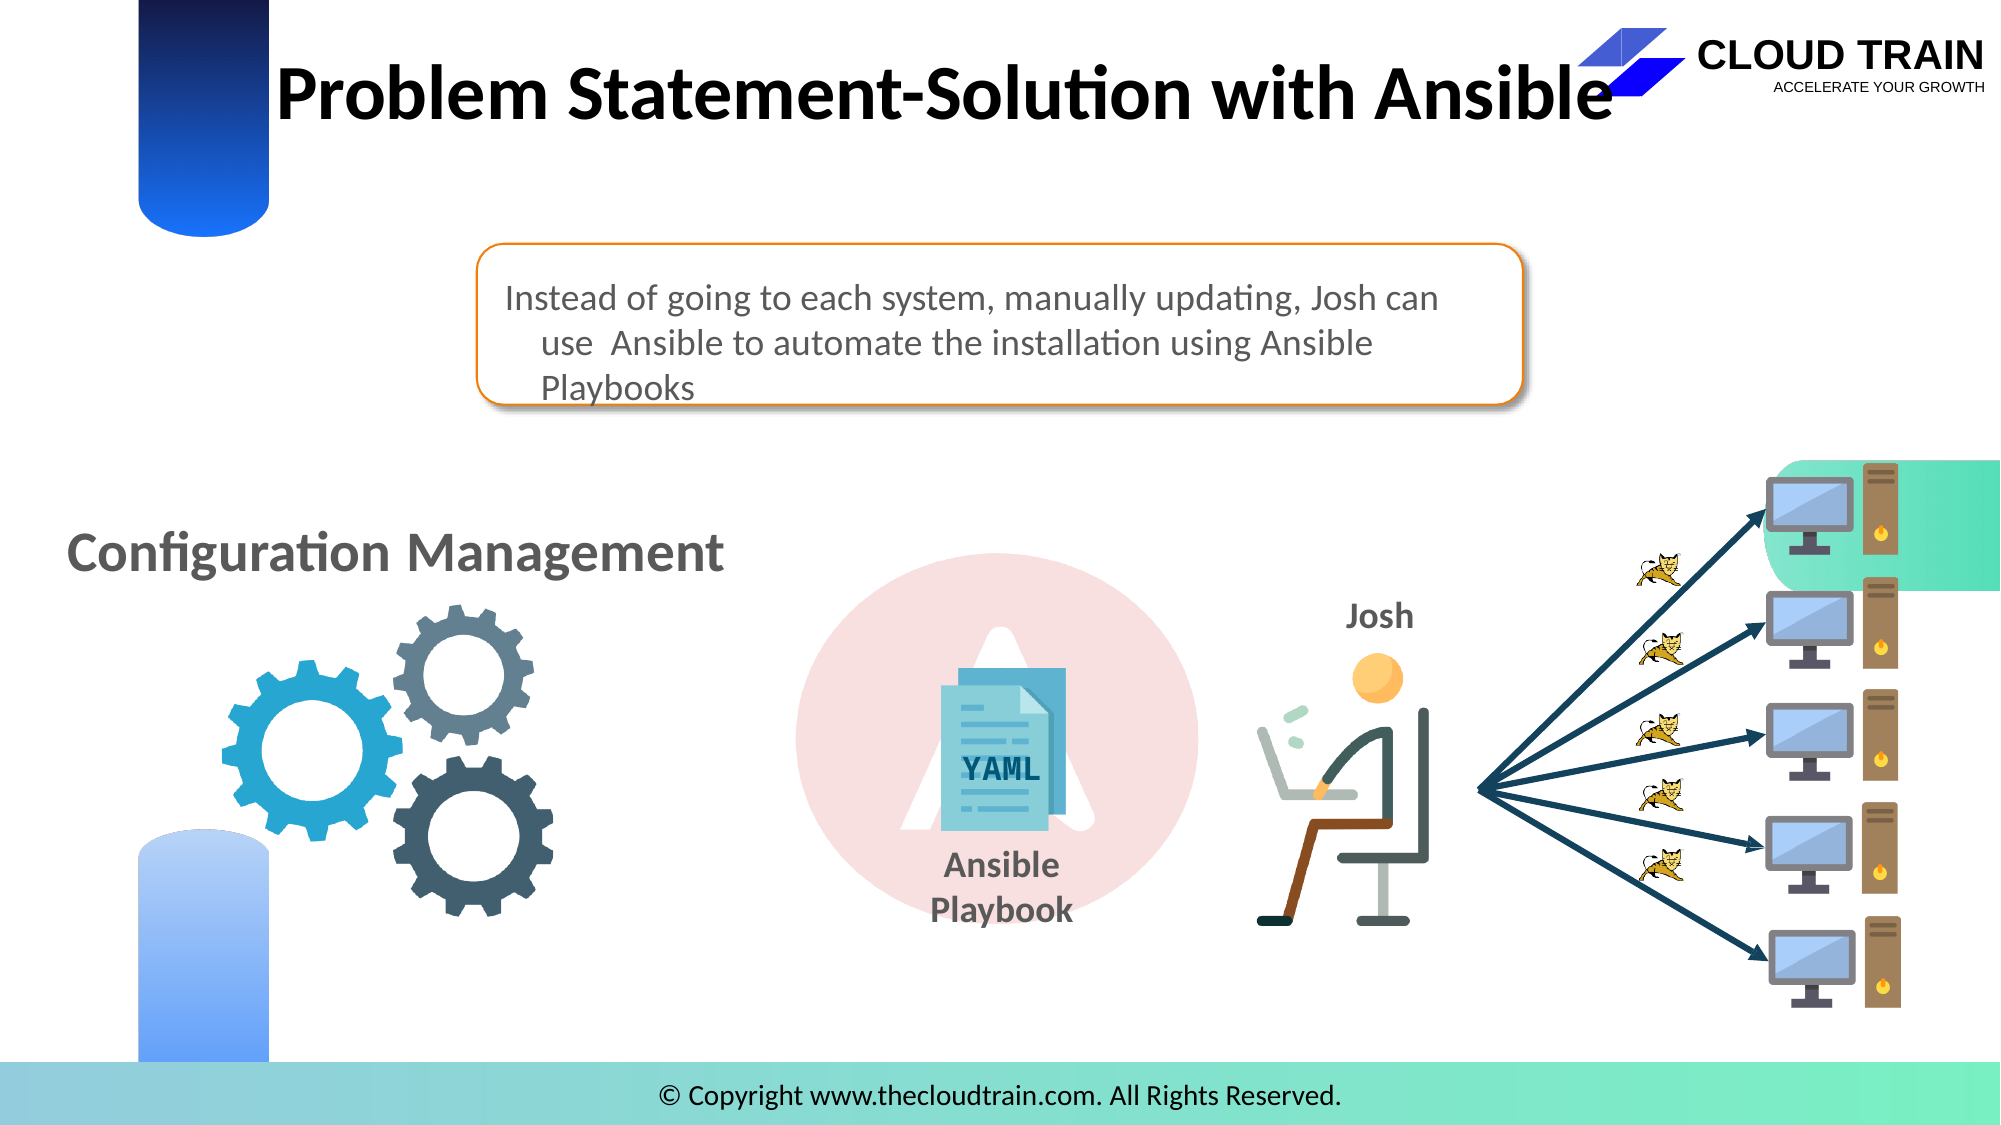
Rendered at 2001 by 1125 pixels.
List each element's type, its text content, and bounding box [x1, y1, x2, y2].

picture [138, 829, 269, 1062]
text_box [473, 240, 1536, 418]
title Problem Statement-Solution with Ansible [51, 0, 1838, 182]
text_box Configuration Management [65, 511, 612, 584]
picture [138, 182, 269, 237]
text_box [221, 604, 554, 917]
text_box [612, 456, 1426, 1038]
picture [1763, 460, 2000, 591]
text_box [921, 462, 1901, 1008]
